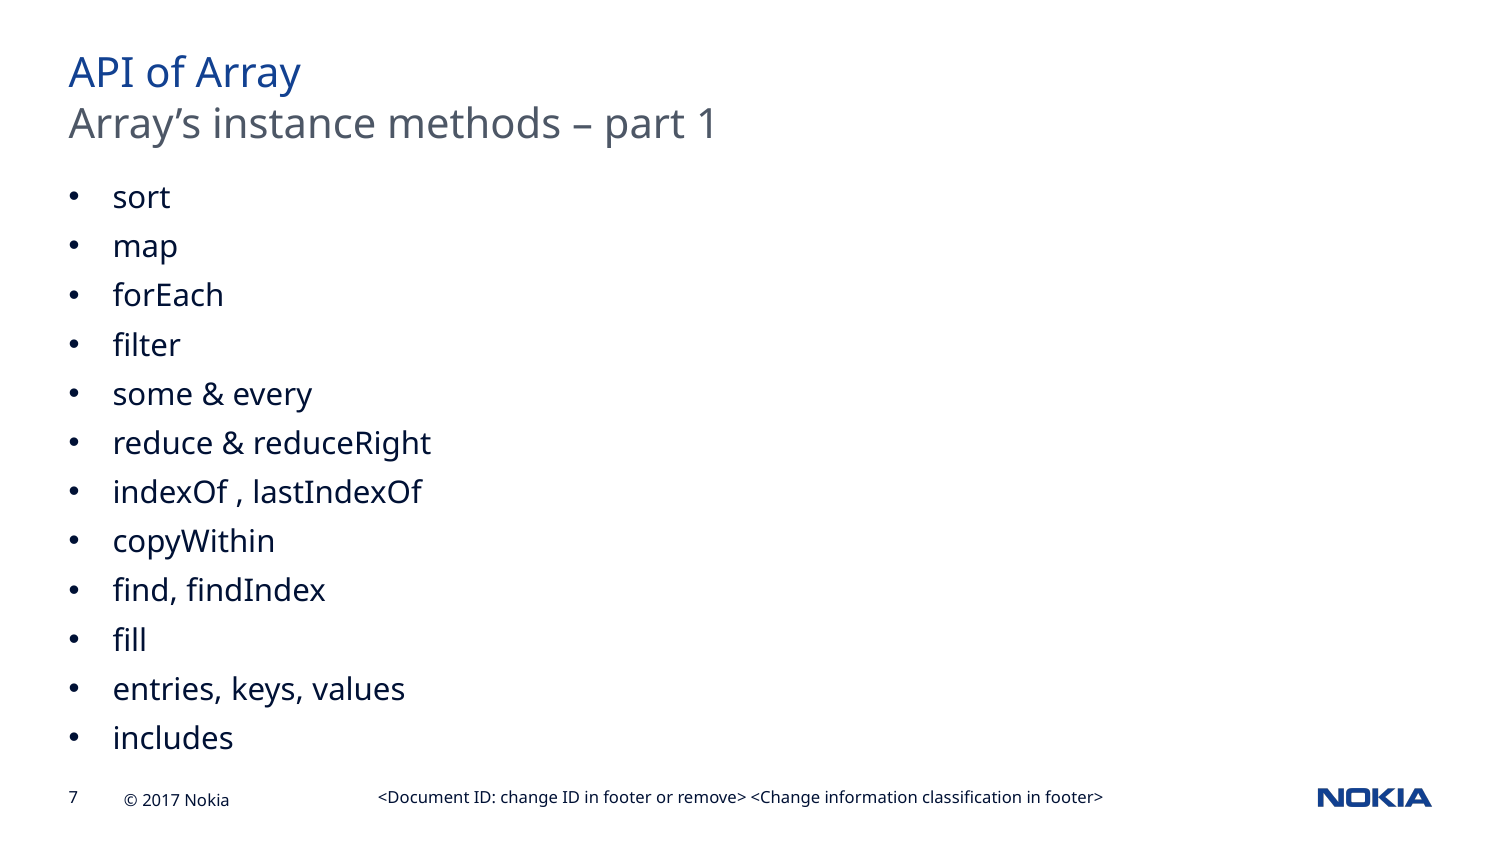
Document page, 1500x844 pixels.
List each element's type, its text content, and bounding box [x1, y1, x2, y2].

list API of Array [68, 46, 1432, 97]
list Array’s instance methods – part 1 [68, 97, 1432, 148]
picture [1292, 762, 1458, 833]
footer <Document ID: change ID in footer or remove> <Change information classification in footer> [377, 790, 1122, 811]
list sort map forEach filter some & every reduce & reduceRight indexOf , lastIndexOf copyWithin find, findIndex fill entries, keys, values includes [68, 177, 1432, 762]
